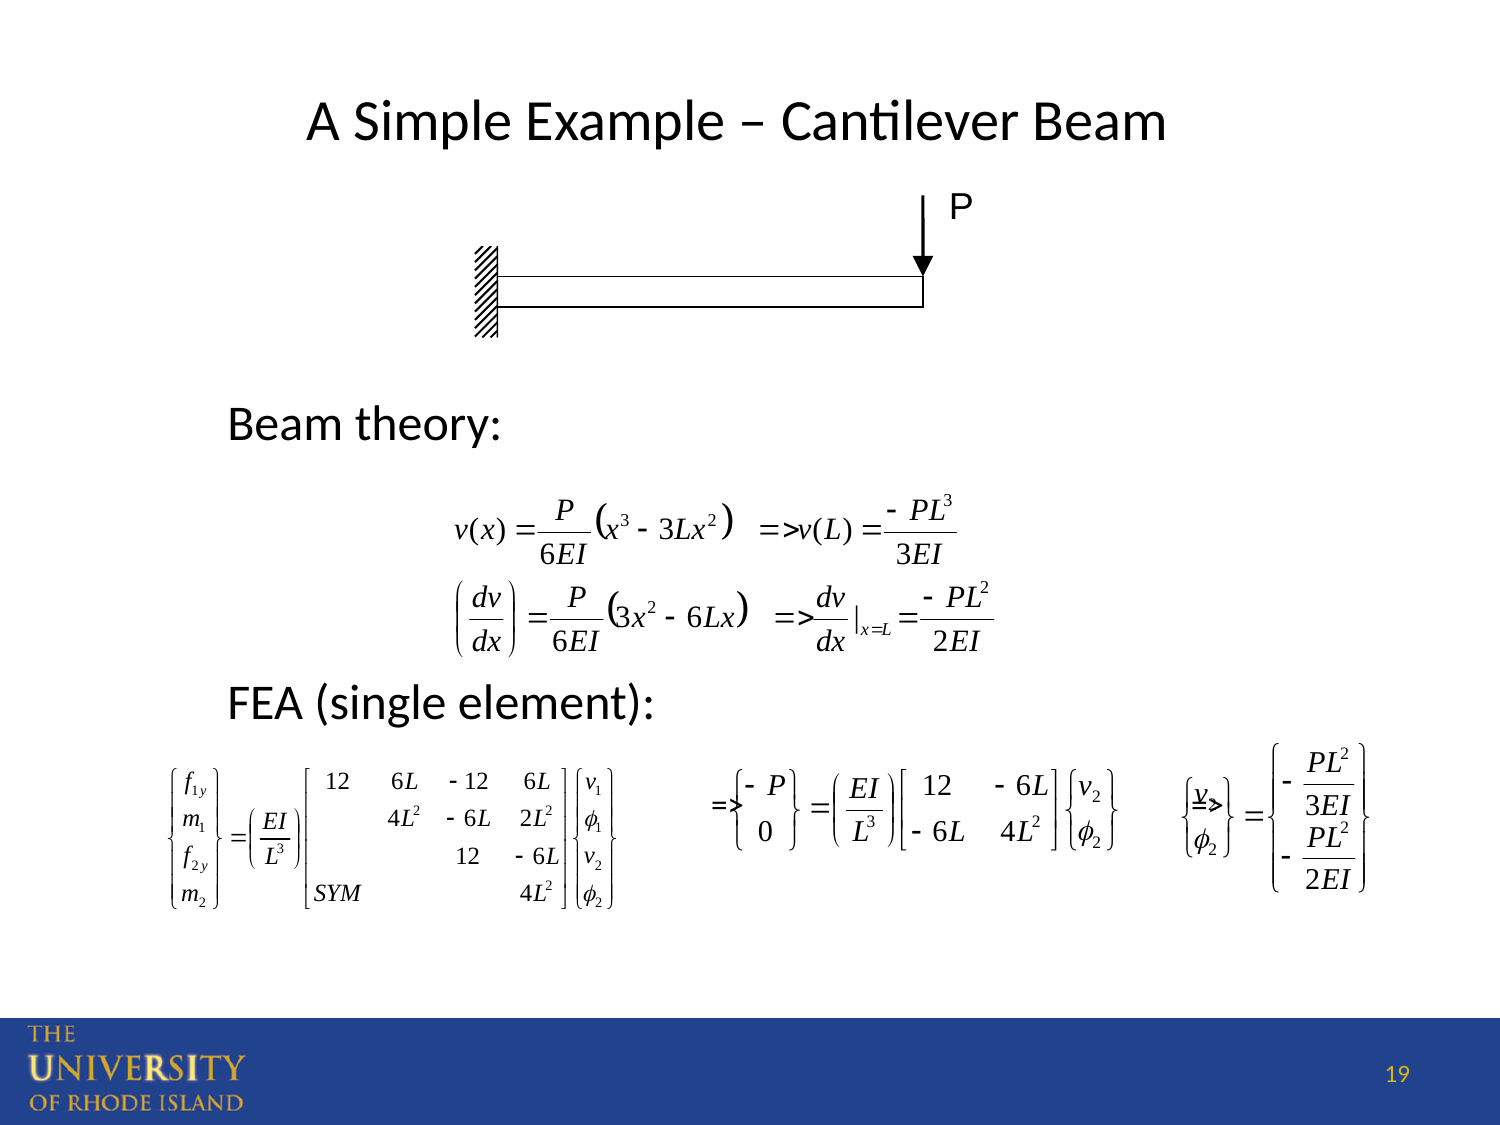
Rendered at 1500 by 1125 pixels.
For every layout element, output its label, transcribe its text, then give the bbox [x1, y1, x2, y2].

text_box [724, 762, 1125, 859]
list Beam theory: FEA (single element): => => [212, 382, 1500, 1125]
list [162, 762, 622, 916]
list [449, 487, 1001, 664]
title A Simple Example – Cantilever Beam [62, 75, 1413, 263]
picture [0, 1018, 212, 1125]
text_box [474, 174, 1013, 338]
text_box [1174, 737, 1377, 899]
